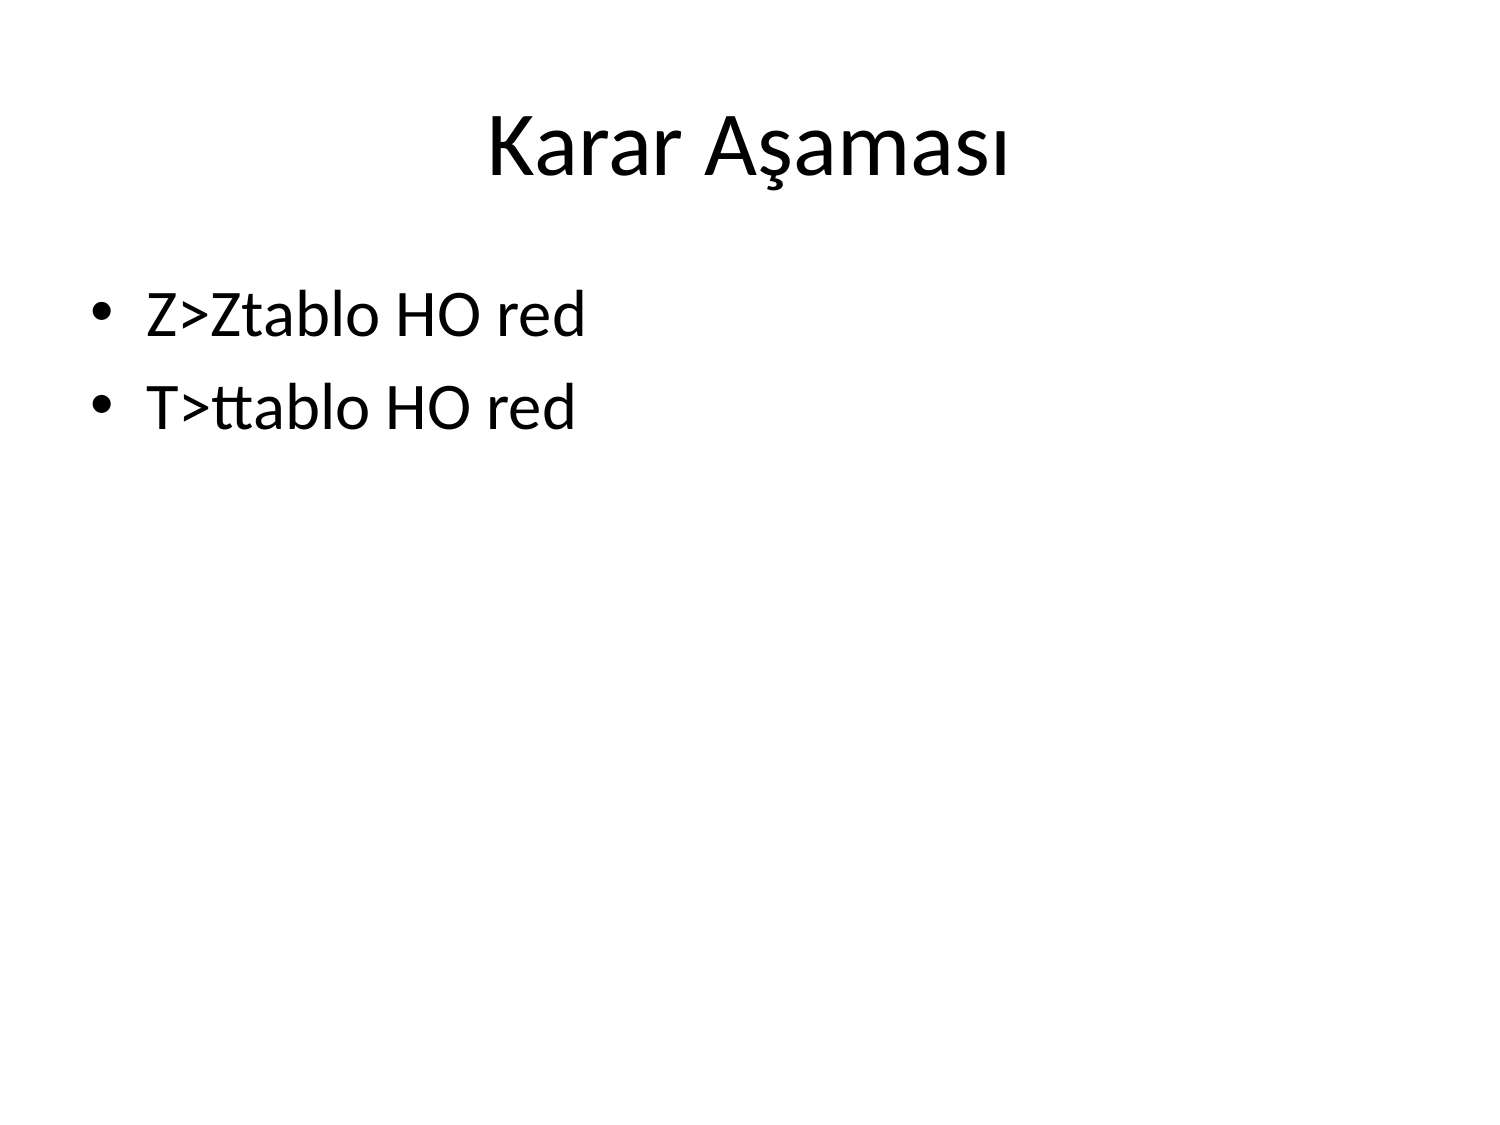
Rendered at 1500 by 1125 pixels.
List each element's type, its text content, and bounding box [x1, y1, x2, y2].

list Z>Ztablo HO red T>ttablo HO red [75, 262, 1425, 1005]
title Karar Aşaması [75, 45, 1425, 233]
